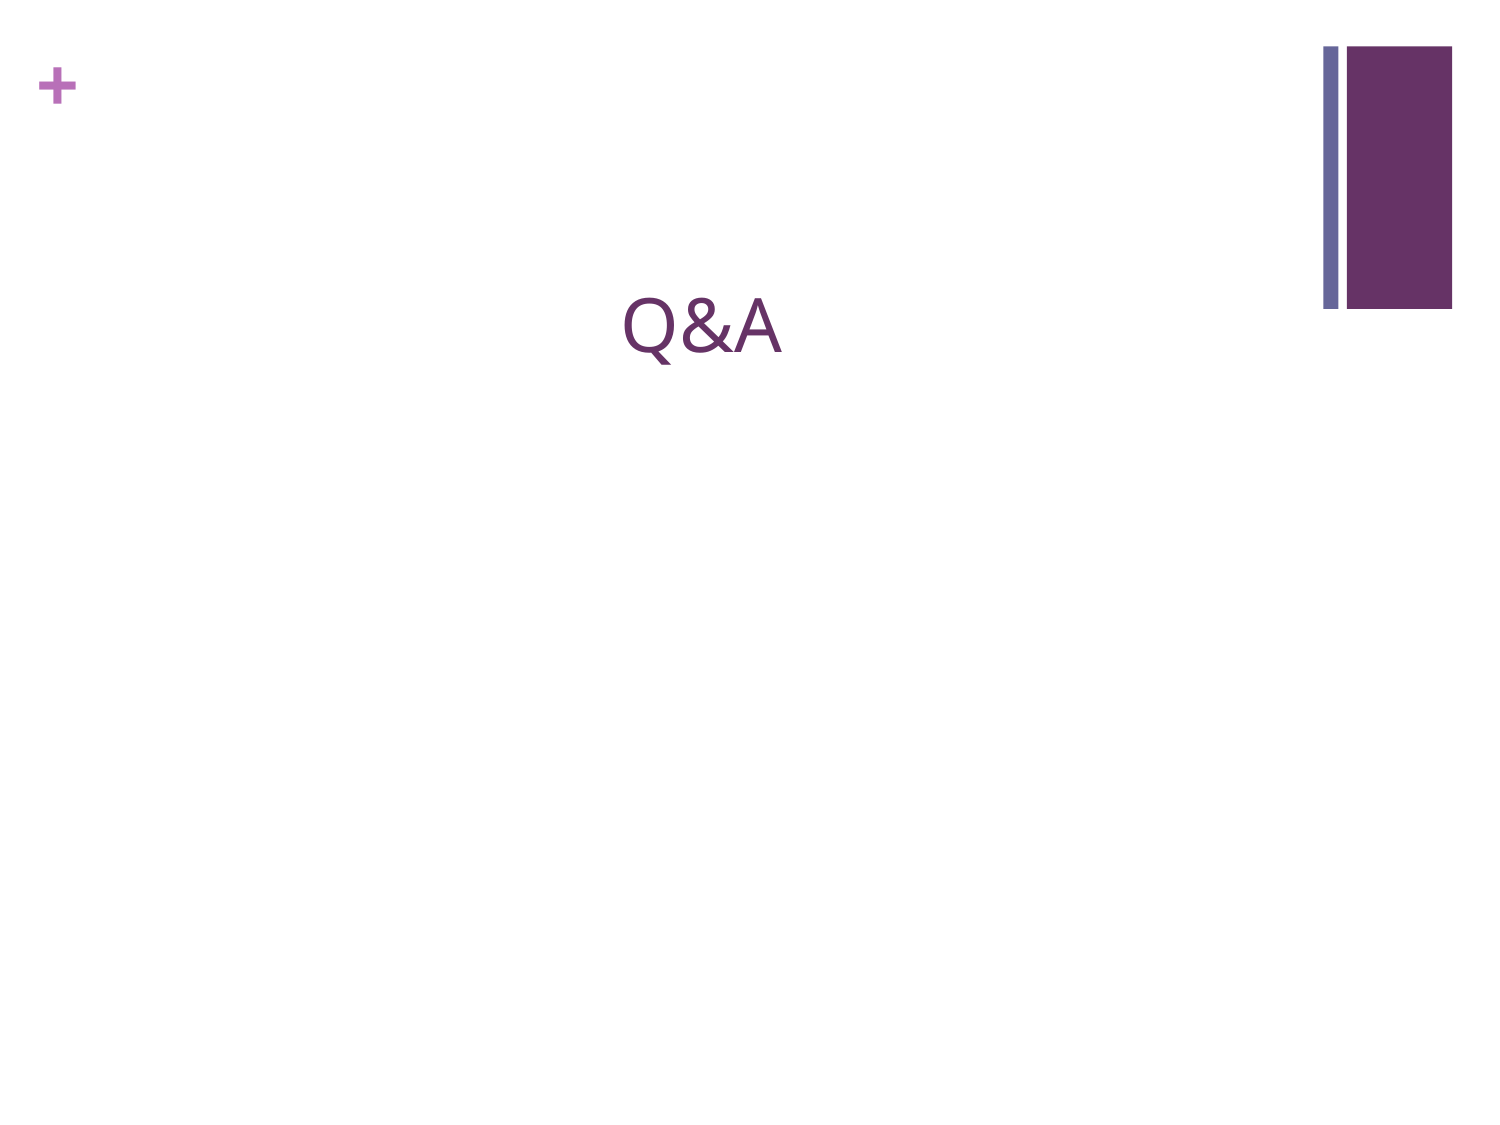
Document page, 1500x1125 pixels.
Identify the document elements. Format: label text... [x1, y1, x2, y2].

title Q&A [81, 270, 1322, 454]
